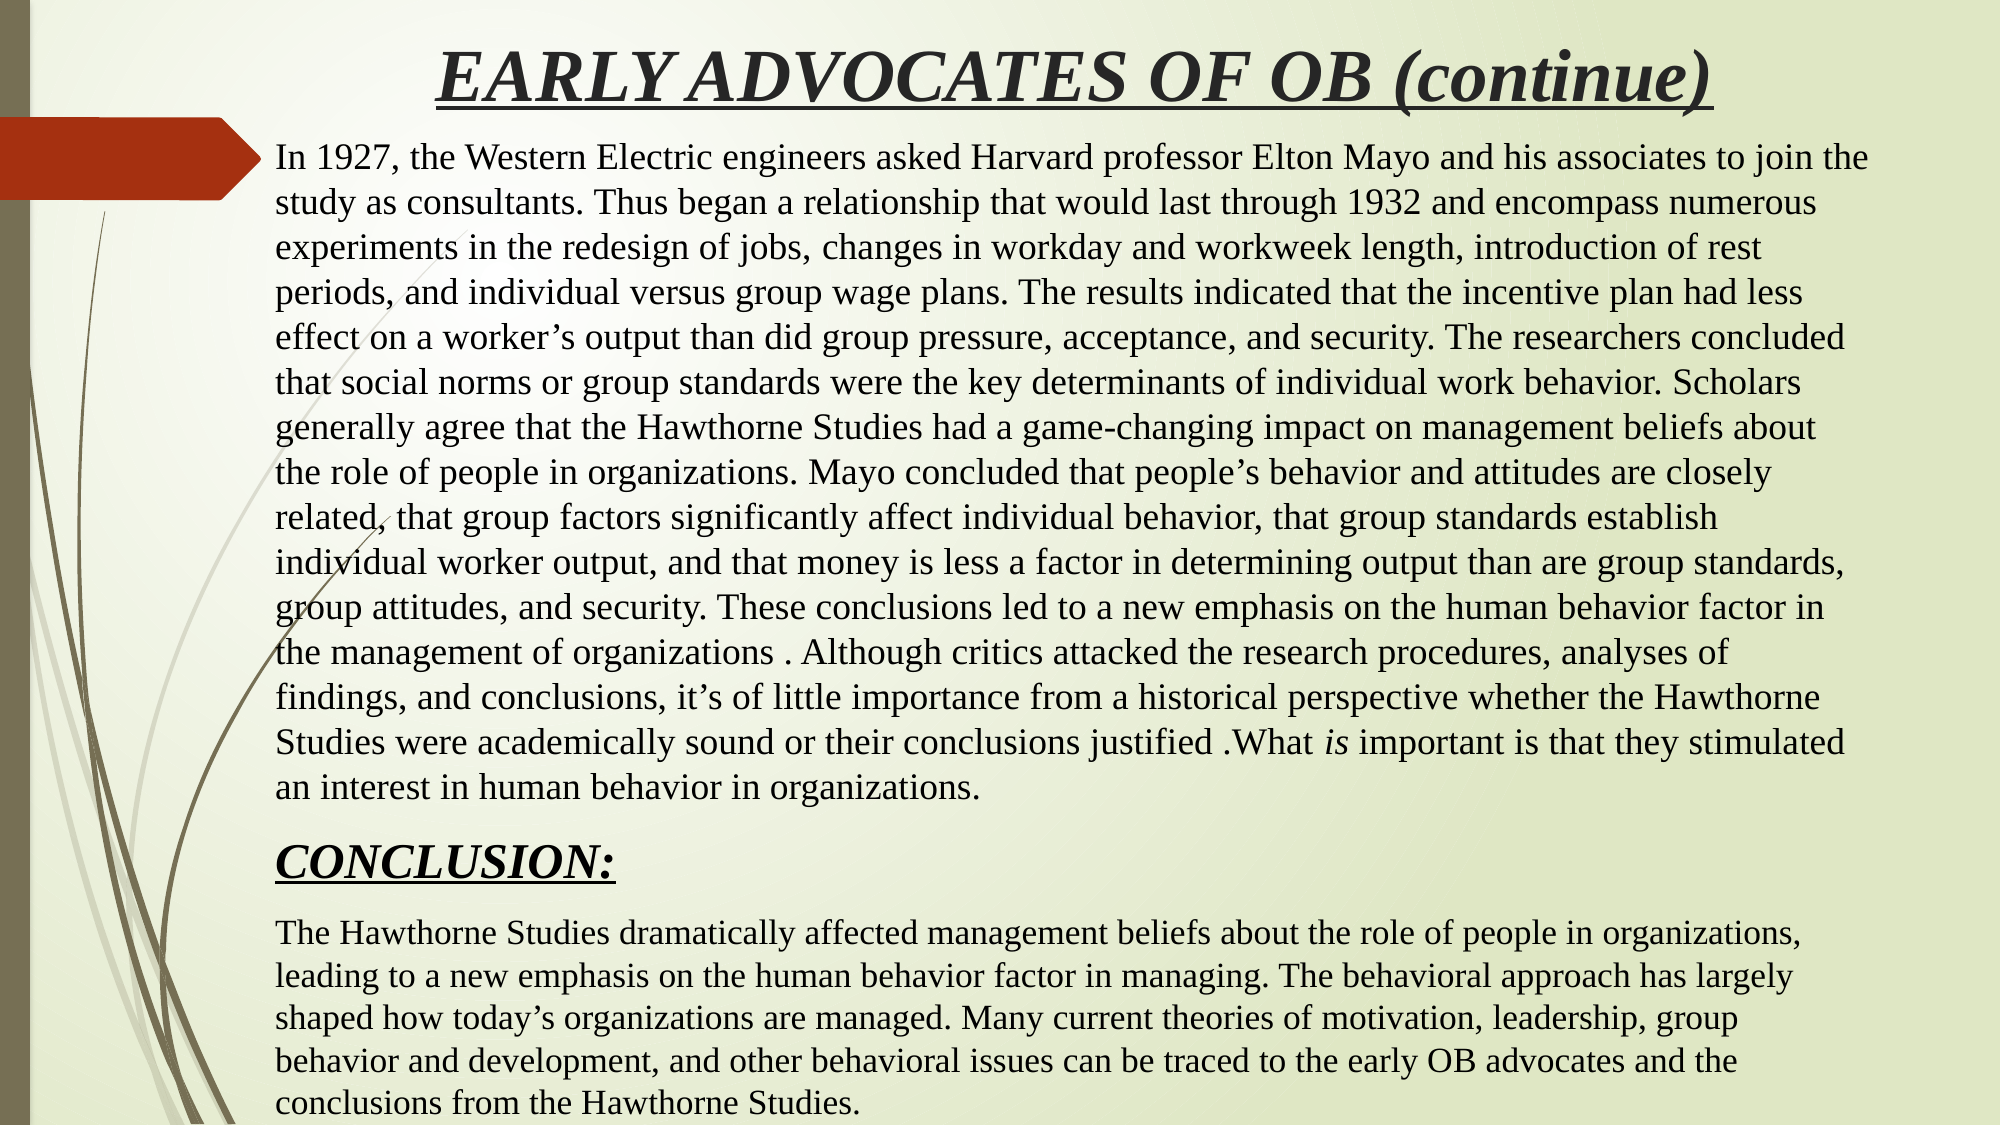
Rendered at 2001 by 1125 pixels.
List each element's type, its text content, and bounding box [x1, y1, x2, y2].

title EARLY ADVOCATES OF OB (continue) [343, 19, 1806, 124]
list In 1927, the Western Electric engineers asked Harvard professor Elton Mayo and his associates to join the study as consultants. Thus began a relationship that would last through 1932 and encompass numerous experiments in the redesign of jobs, changes in workday and workweek length, introduction of rest periods, and individual versus group wage plans. The results indicated that the incentive plan had less effect on a worker’s output than did group pressure, acceptance, and security. The researchers concluded that social norms or group standards were the key determinants of individual work behavior. Scholars generally agree that the Hawthorne Studies had a game-changing impact on management beliefs about the role of people in organizations. Mayo concluded that people’s behavior and attitudes are closely related, that group factors significantly affect individual behavior, that group standards establish individual worker output, and that money is less a factor in determining output than are group standards, group attitudes, and security. These conclusions led to a new emphasis on the human behavior factor in the management of organizations . Although critics attacked the research procedures, analyses of findings, and conclusions, it’s of little importance from a historical perspective whether the Hawthorne Studies were academically sound or their conclusions justified .What is important is that they stimulated an interest in human behavior in organizations. CONCLUSION: The Hawthorne Studies dramatically affected management beliefs about the role of people in organizations, leading to a new emphasis on the human behavior factor in managing. The behavioral approach has largely shaped how today’s organizations are managed. Many current theories of motivation, leadership, group behavior and development, and other behavioral issues can be traced to the early OB advocates and the conclusions from the Hawthorne Studies. [260, 124, 1888, 1125]
